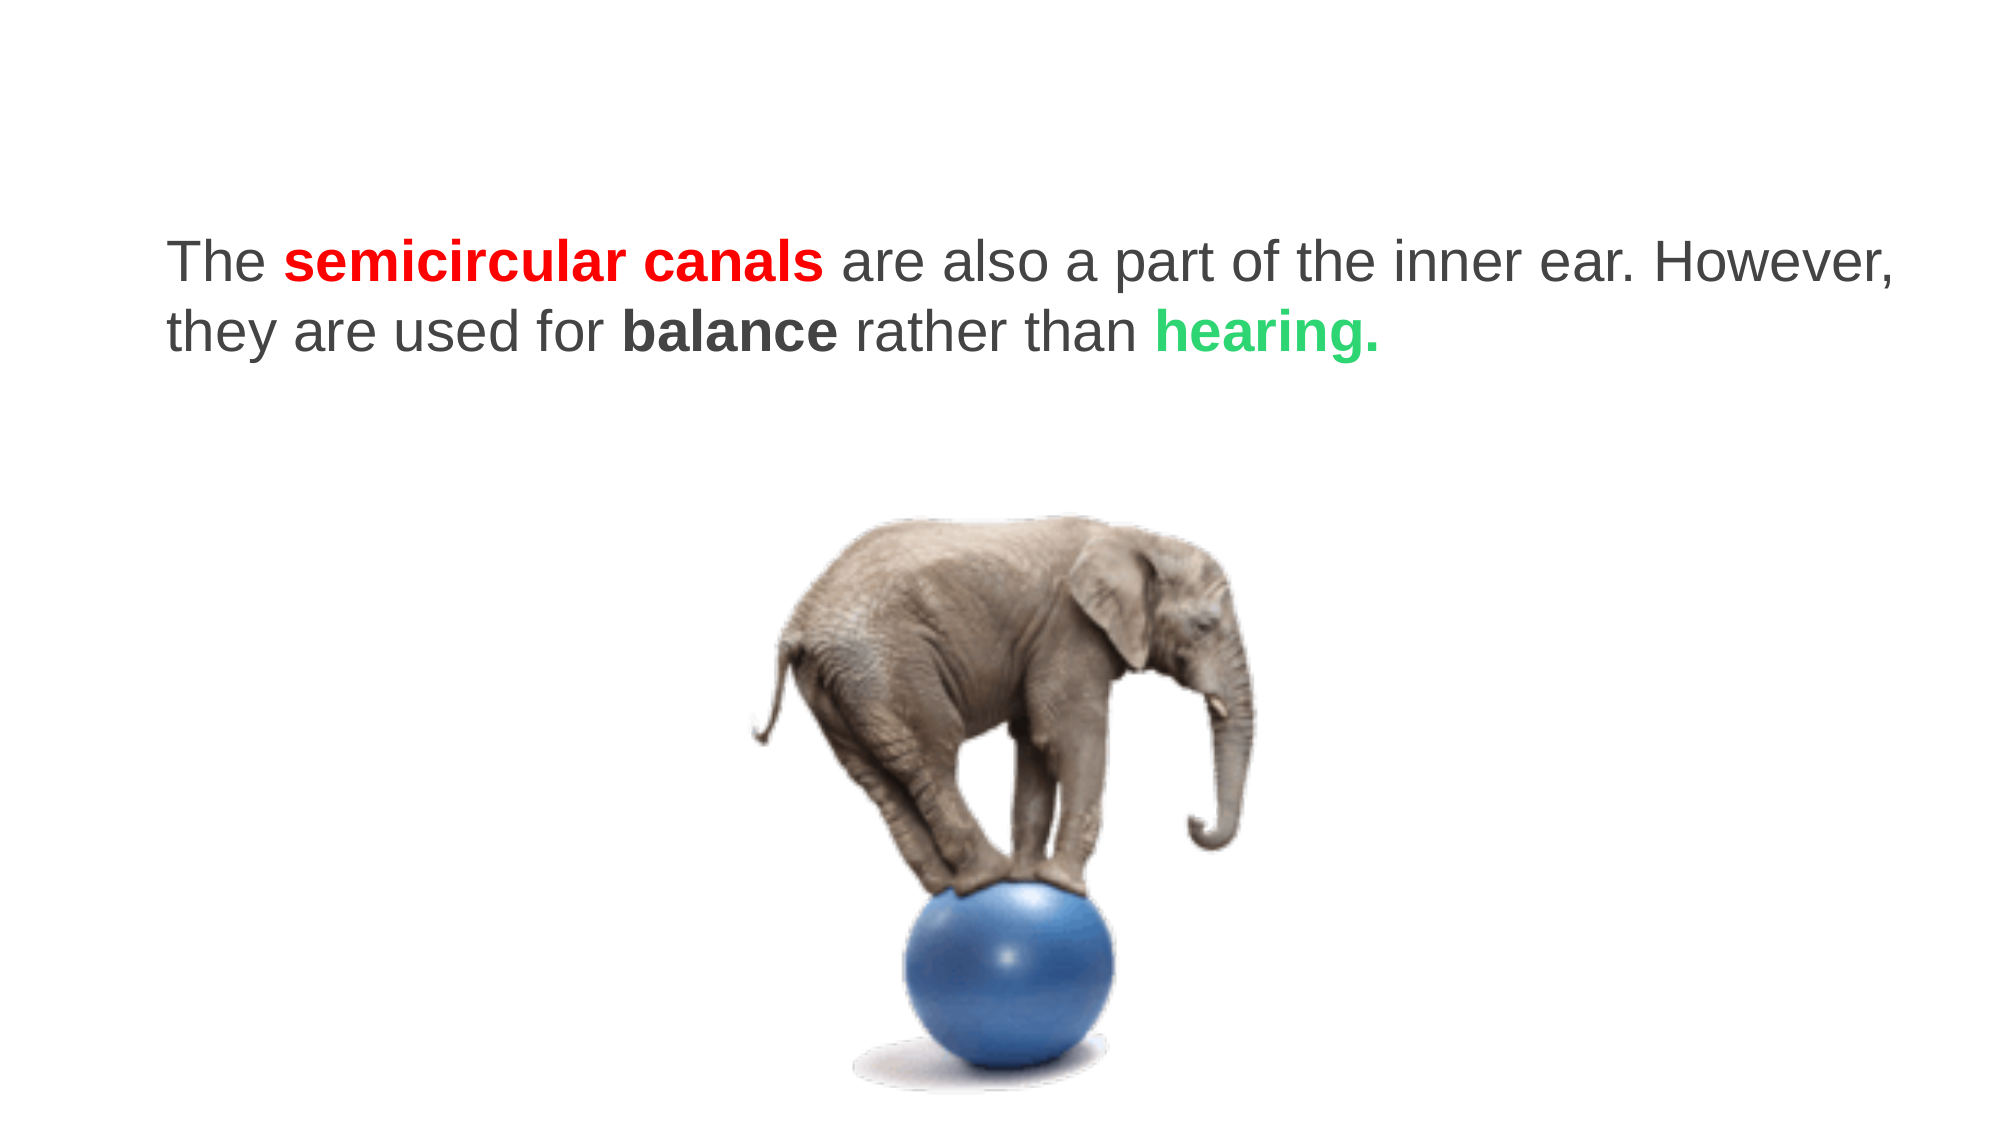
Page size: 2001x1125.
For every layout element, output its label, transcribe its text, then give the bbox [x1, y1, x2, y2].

text_box The semicircular canals are also a part of the inner ear. However, they are used for balance rather than hearing. [152, 215, 1915, 371]
picture [690, 455, 1346, 1111]
